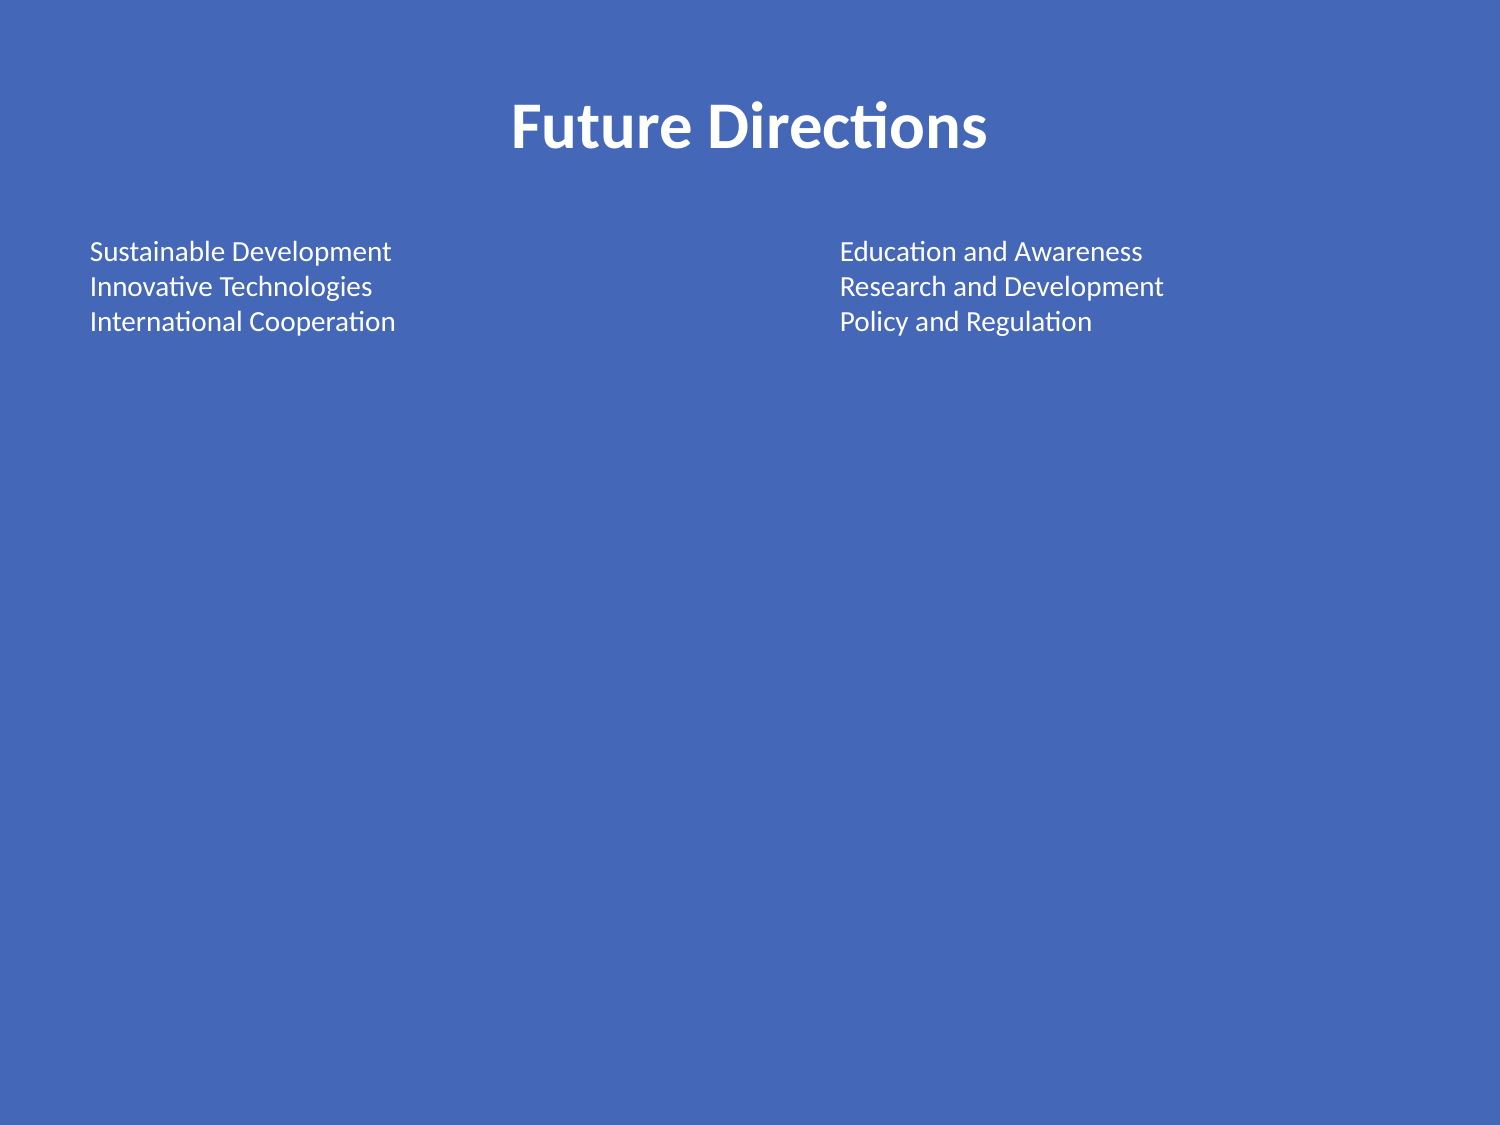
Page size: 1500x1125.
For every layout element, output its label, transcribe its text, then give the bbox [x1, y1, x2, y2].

text_box Sustainable Development Innovative Technologies International Cooperation [74, 224, 750, 345]
text_box Education and Awareness Research and Development Policy and Regulation [824, 224, 1500, 345]
text_box Future Directions [496, 74, 1004, 170]
